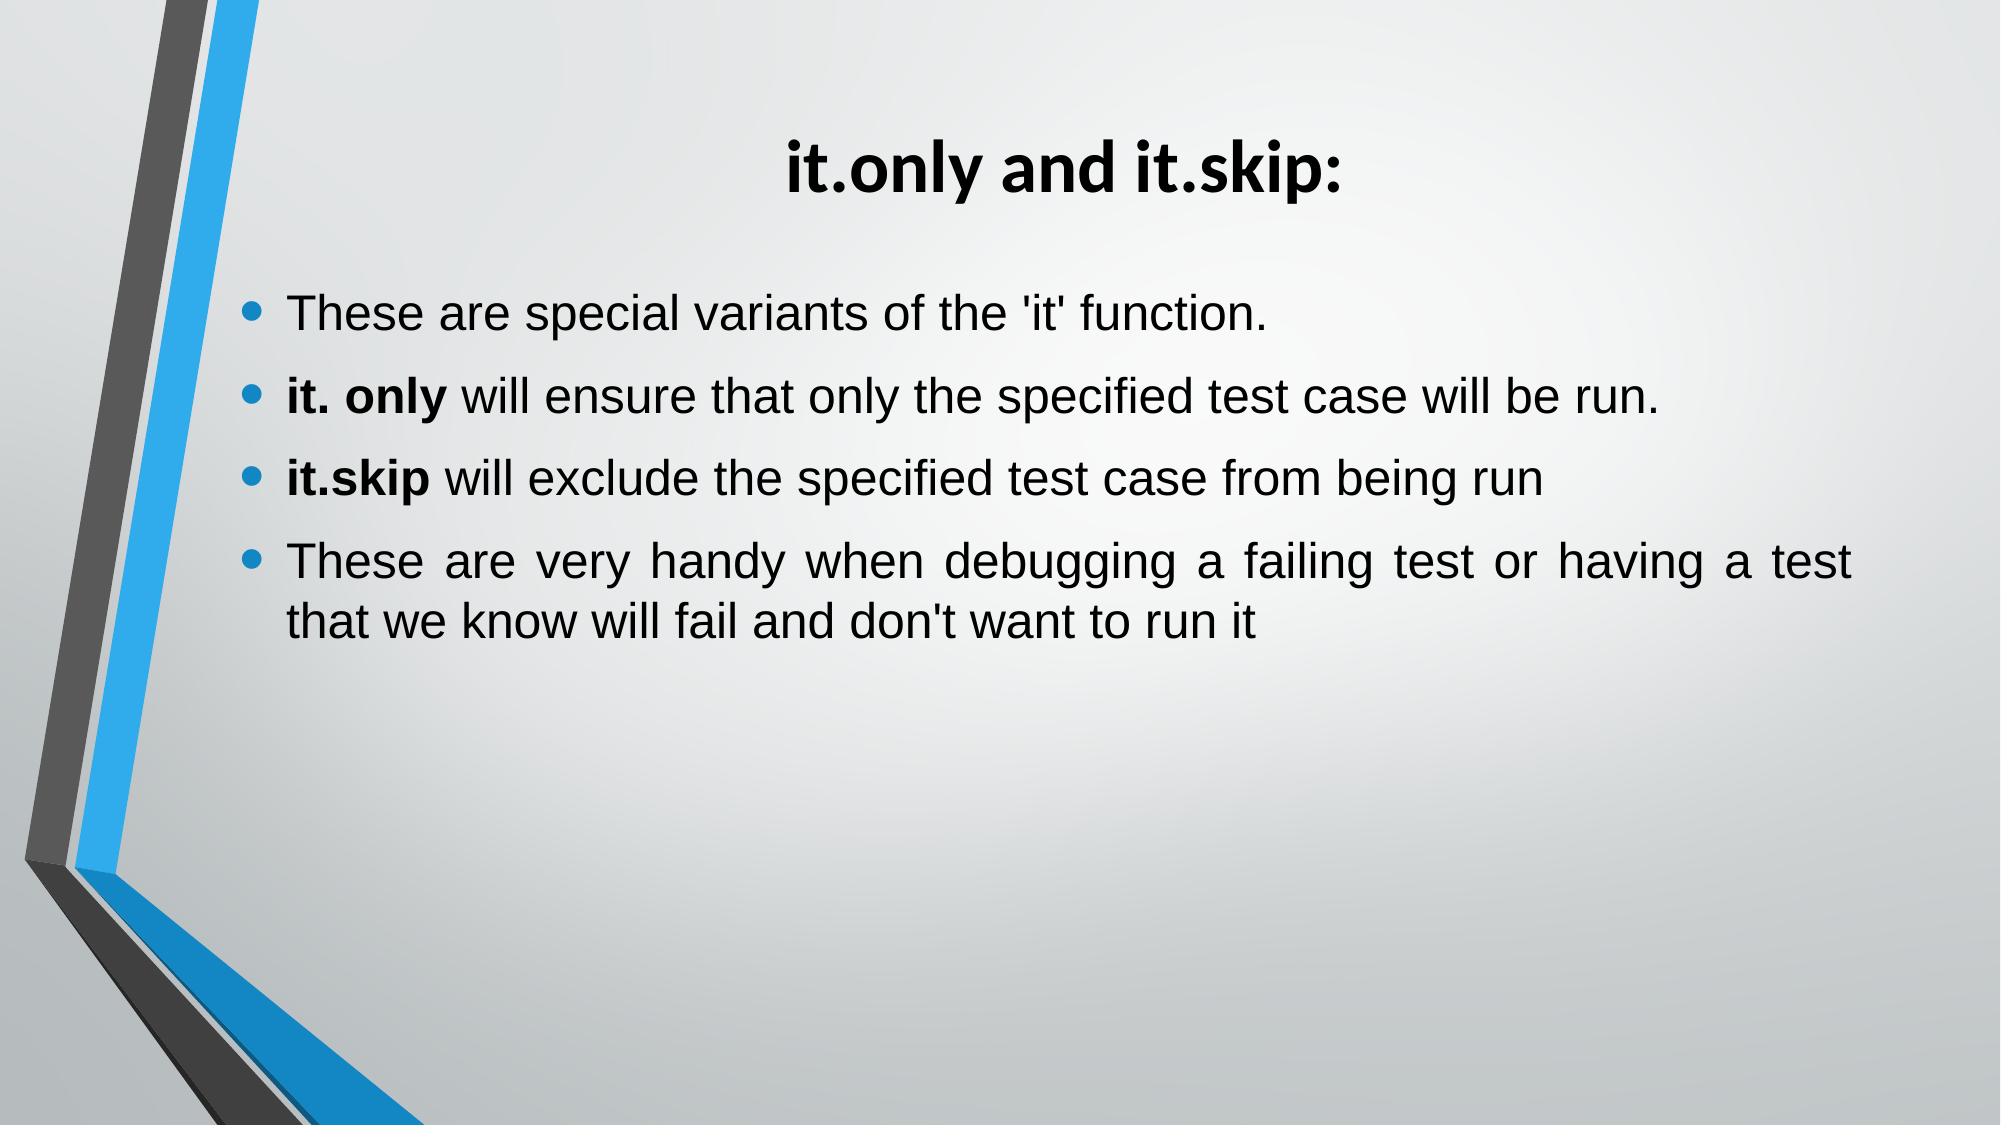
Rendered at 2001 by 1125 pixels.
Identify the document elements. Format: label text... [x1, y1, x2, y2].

title it.only and it.skip: [243, 112, 1887, 302]
list These are special variants of the 'it' function. it. only will ensure that only the specified test case will be run. it.skip will exclude the specified test case from being run These are very handy when debugging a failing test or having a test that we know will fail and don't want to run it [224, 273, 1868, 786]
